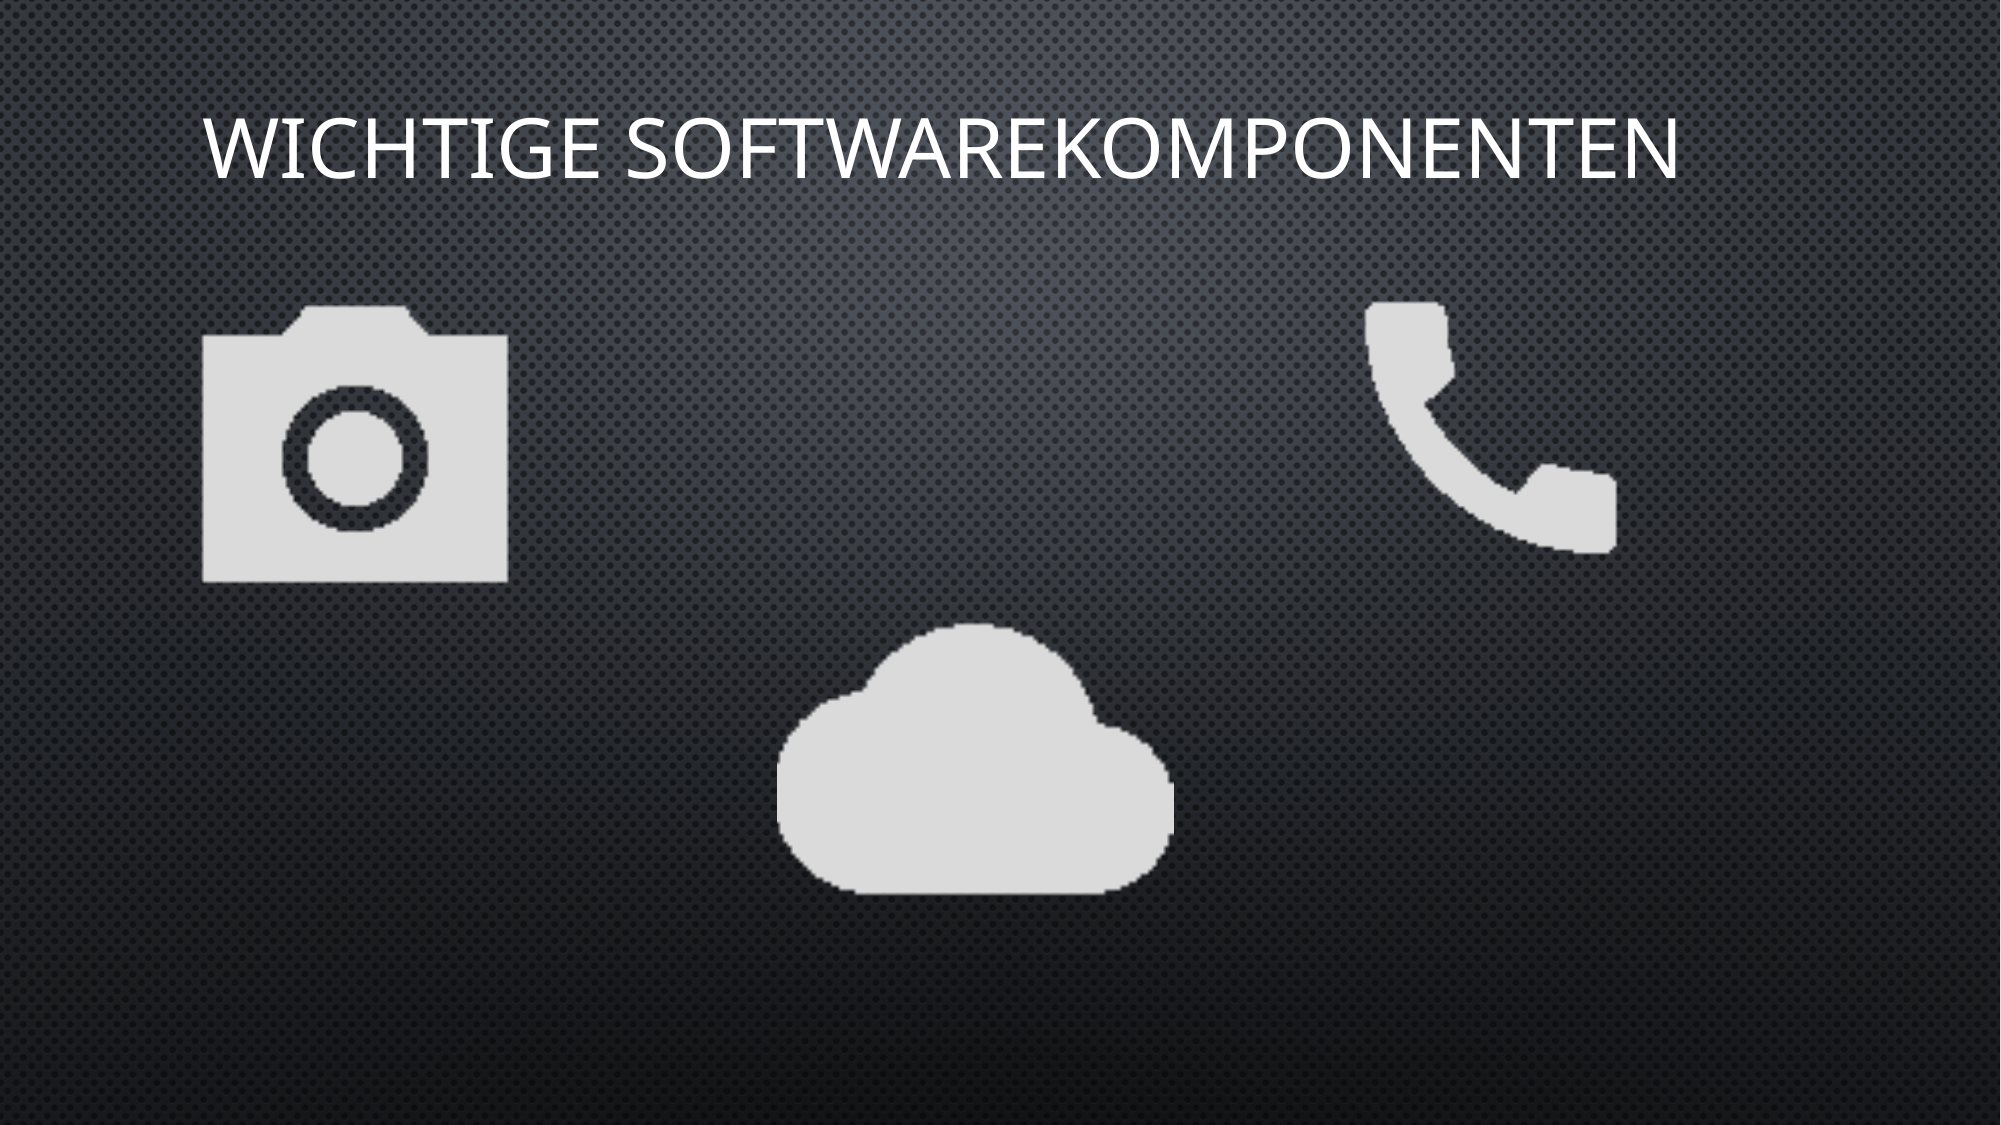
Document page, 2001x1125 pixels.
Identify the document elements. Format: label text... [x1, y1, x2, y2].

picture [175, 263, 538, 627]
picture [1327, 263, 1658, 594]
picture [776, 562, 1174, 960]
title Wichtige Softwarekomponenten [187, 67, 1813, 224]
